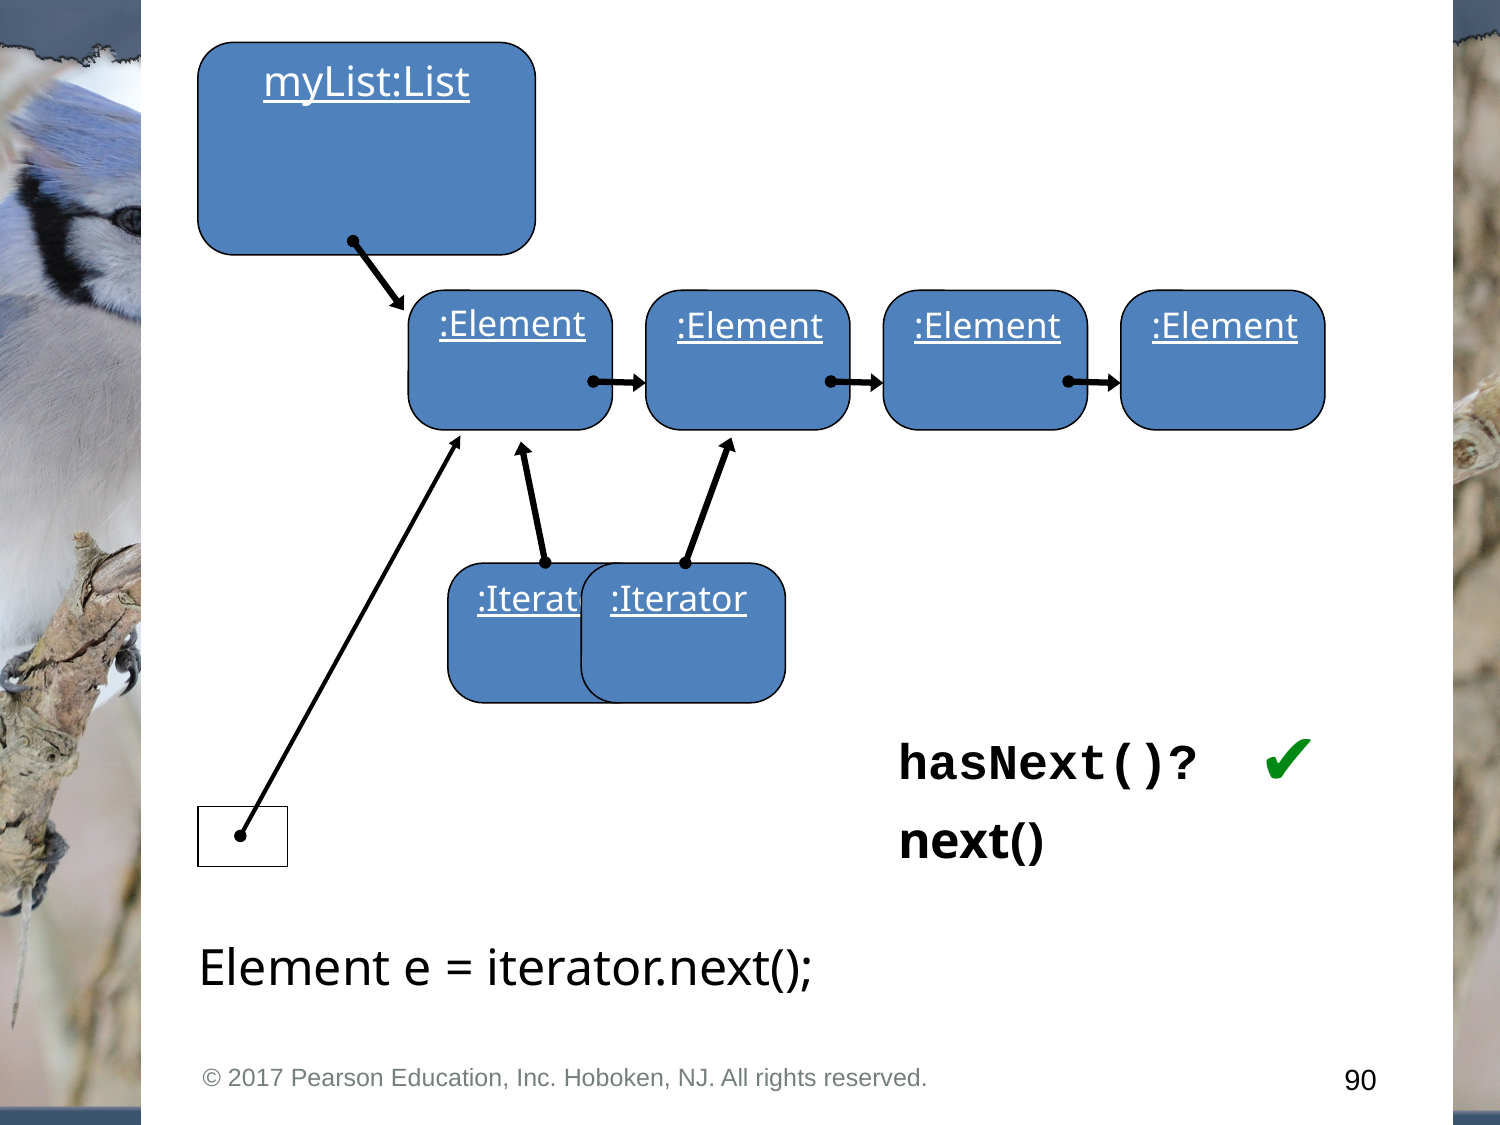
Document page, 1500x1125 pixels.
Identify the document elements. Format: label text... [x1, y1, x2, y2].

text_box next() [891, 808, 1253, 886]
text_box :Element [654, 302, 846, 362]
text_box [1064, 376, 1121, 389]
text_box ✔ [1252, 712, 1355, 803]
text_box [197, 120, 536, 255]
text_box [349, 237, 404, 311]
text_box [234, 468, 442, 843]
picture [1453, 0, 1500, 1125]
text_box [1129, 290, 1316, 302]
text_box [581, 437, 786, 704]
text_box [408, 303, 613, 430]
footer © 2017 Pearson Education, Inc. Hoboken, NJ. All rights reserved. [187, 1054, 1325, 1105]
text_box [447, 441, 575, 704]
text_box [645, 303, 850, 430]
text_box [826, 376, 884, 389]
text_box [197, 806, 288, 867]
text_box [883, 303, 1088, 430]
text_box [419, 290, 602, 300]
text_box :Element [1129, 302, 1321, 362]
text_box hasNext()? [891, 729, 1253, 807]
text_box [589, 376, 646, 389]
text_box [1120, 303, 1325, 430]
text_box [207, 42, 527, 54]
text_box :Element [416, 300, 609, 359]
text_box [892, 290, 1079, 302]
text_box [655, 290, 841, 302]
text_box :Element [891, 302, 1084, 362]
text_box [453, 435, 461, 440]
text_box myList:List [197, 54, 536, 120]
text_box Element e = iterator.next(); [191, 935, 1084, 1013]
picture [0, 0, 141, 1125]
